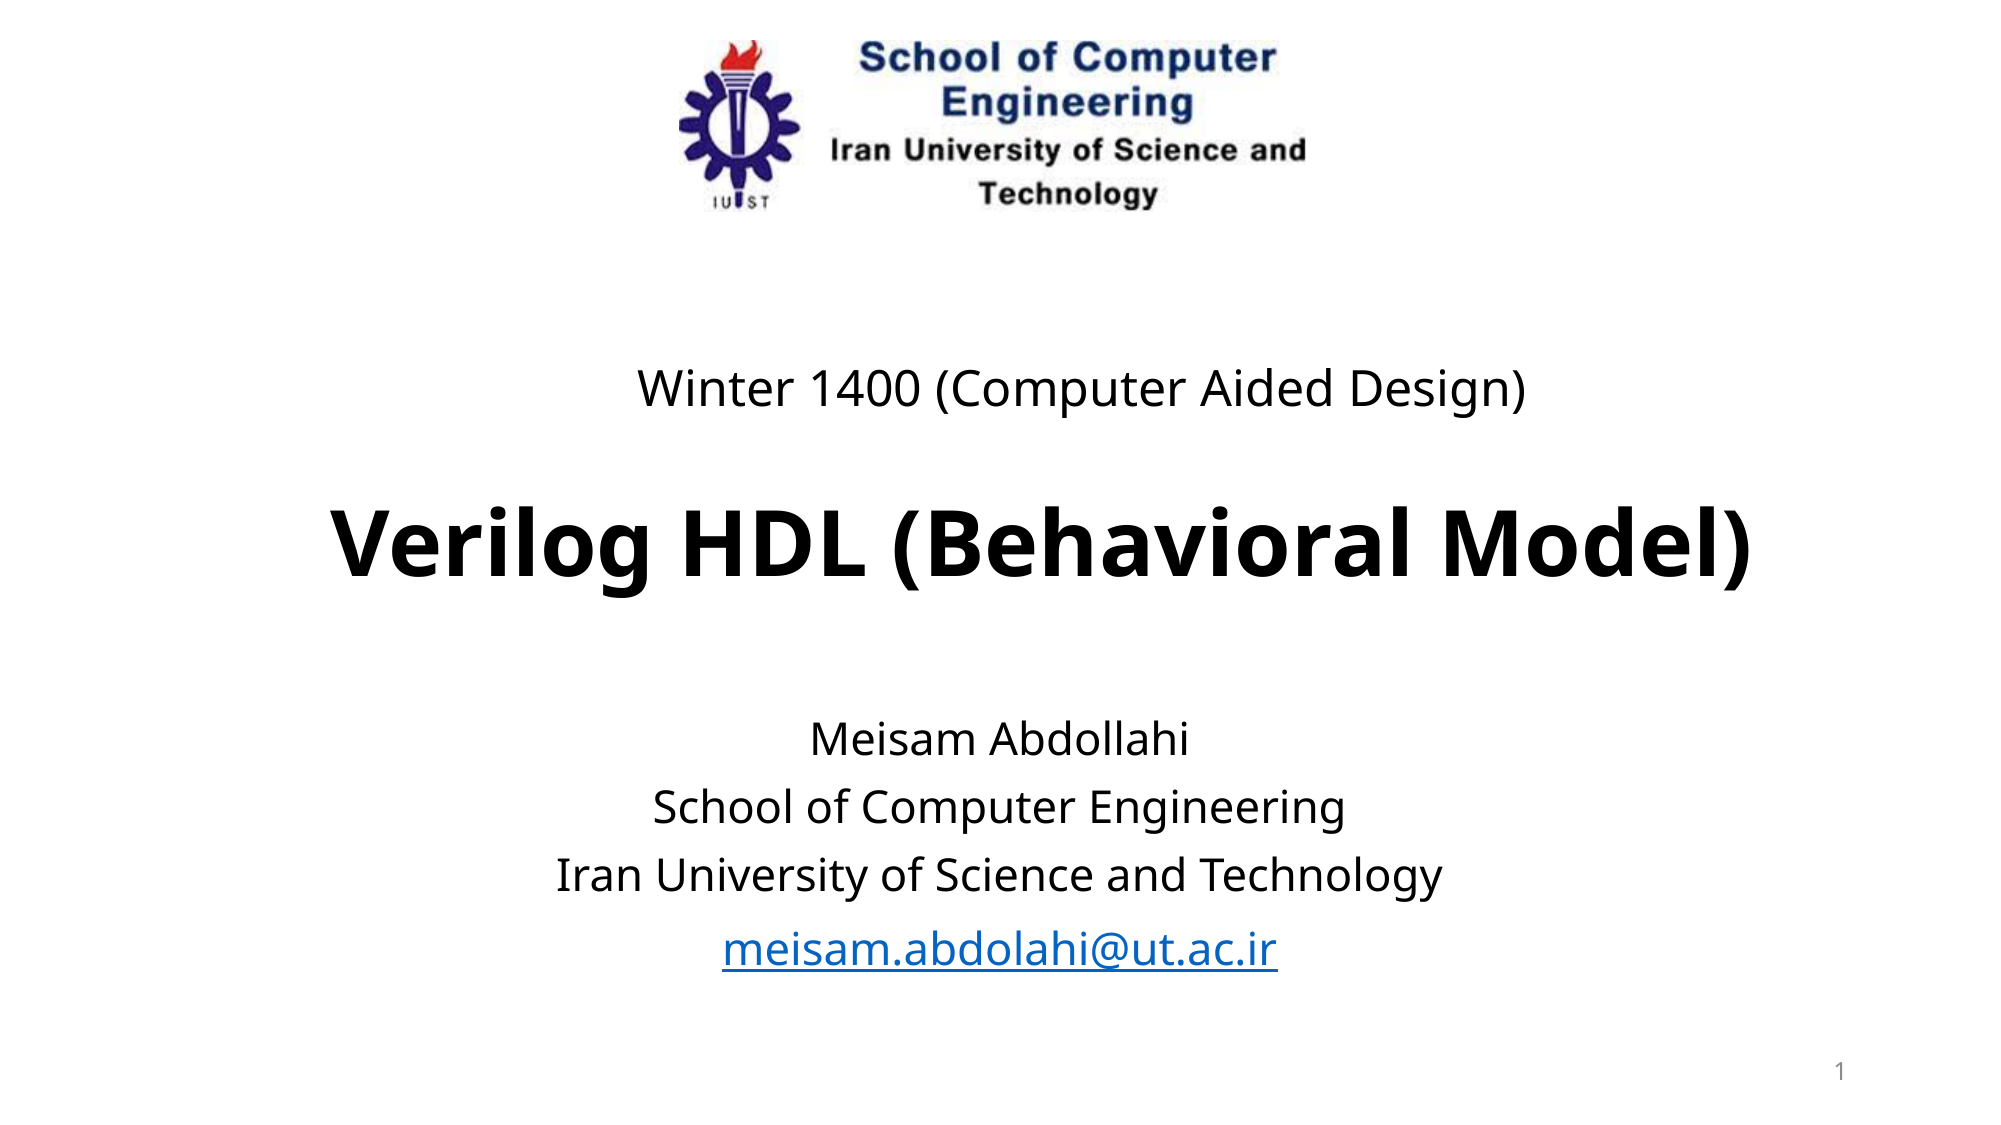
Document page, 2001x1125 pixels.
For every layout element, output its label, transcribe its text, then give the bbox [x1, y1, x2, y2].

picture [679, 40, 1321, 212]
title Verilog HDL (Behavioral Model) [292, 258, 1792, 605]
subtitle Meisam Abdollahi School of Computer Engineering Iran University of Science and Technology meisam.abdolahi@ut.ac.ir [209, 708, 1791, 984]
slide_number 1 [1412, 1042, 1863, 1103]
text_box Winter 1400 (Computer Aided Design) [456, 355, 1708, 524]
